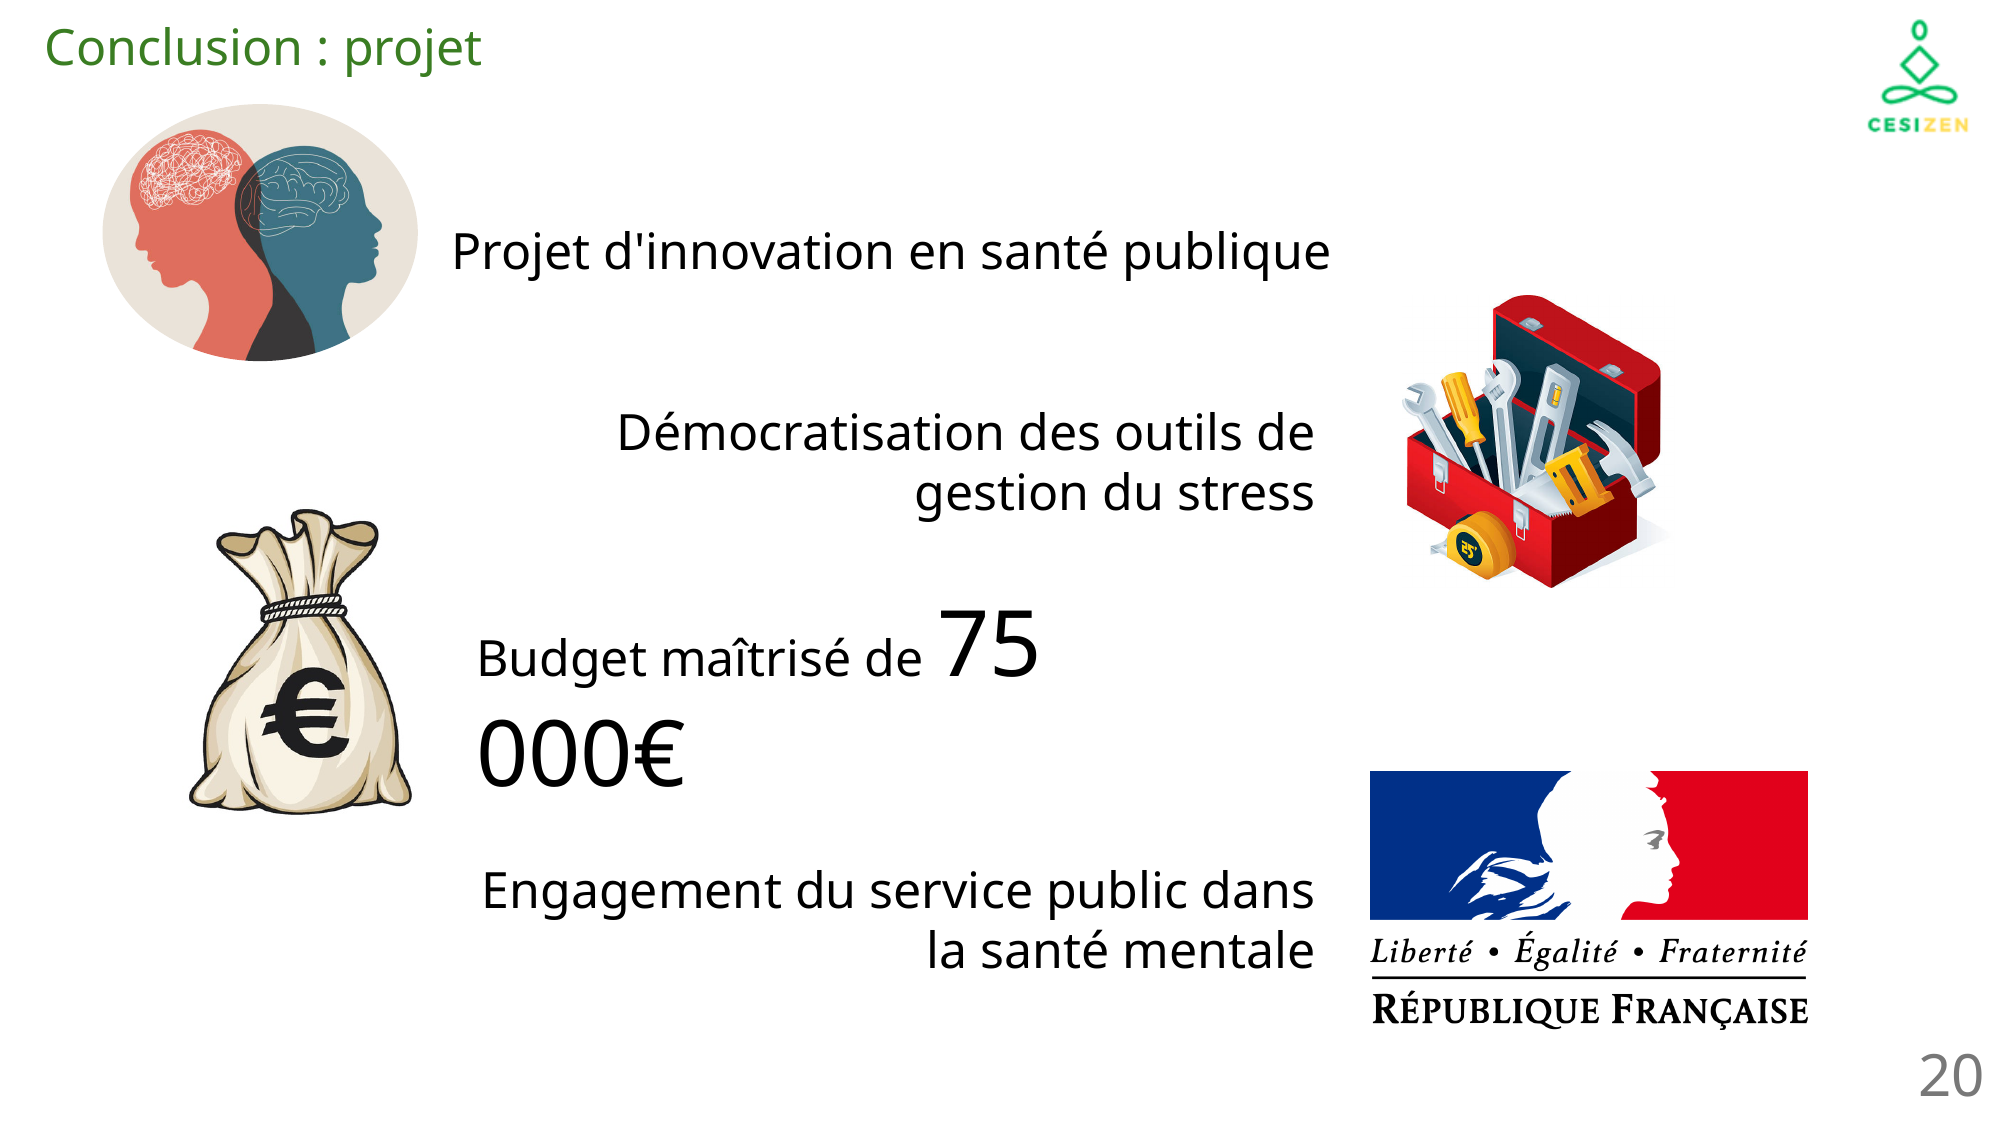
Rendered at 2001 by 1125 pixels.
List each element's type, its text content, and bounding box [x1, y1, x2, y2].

slide_number 20 [1550, 1048, 2000, 1108]
text_box Engagement du service public dans la santé mentale [461, 851, 1331, 987]
picture [1401, 295, 1676, 589]
picture [182, 501, 419, 822]
text_box Budget maîtrisé de 75 000€ [461, 577, 1215, 812]
text_box Démocratisation des outils de gestion du stress [576, 393, 1331, 528]
title Conclusion : projet [29, 22, 741, 77]
picture [1369, 771, 1808, 1030]
text_box Projet d'innovation en santé publique [436, 211, 1405, 287]
picture [1862, 15, 1974, 137]
picture [101, 103, 419, 362]
